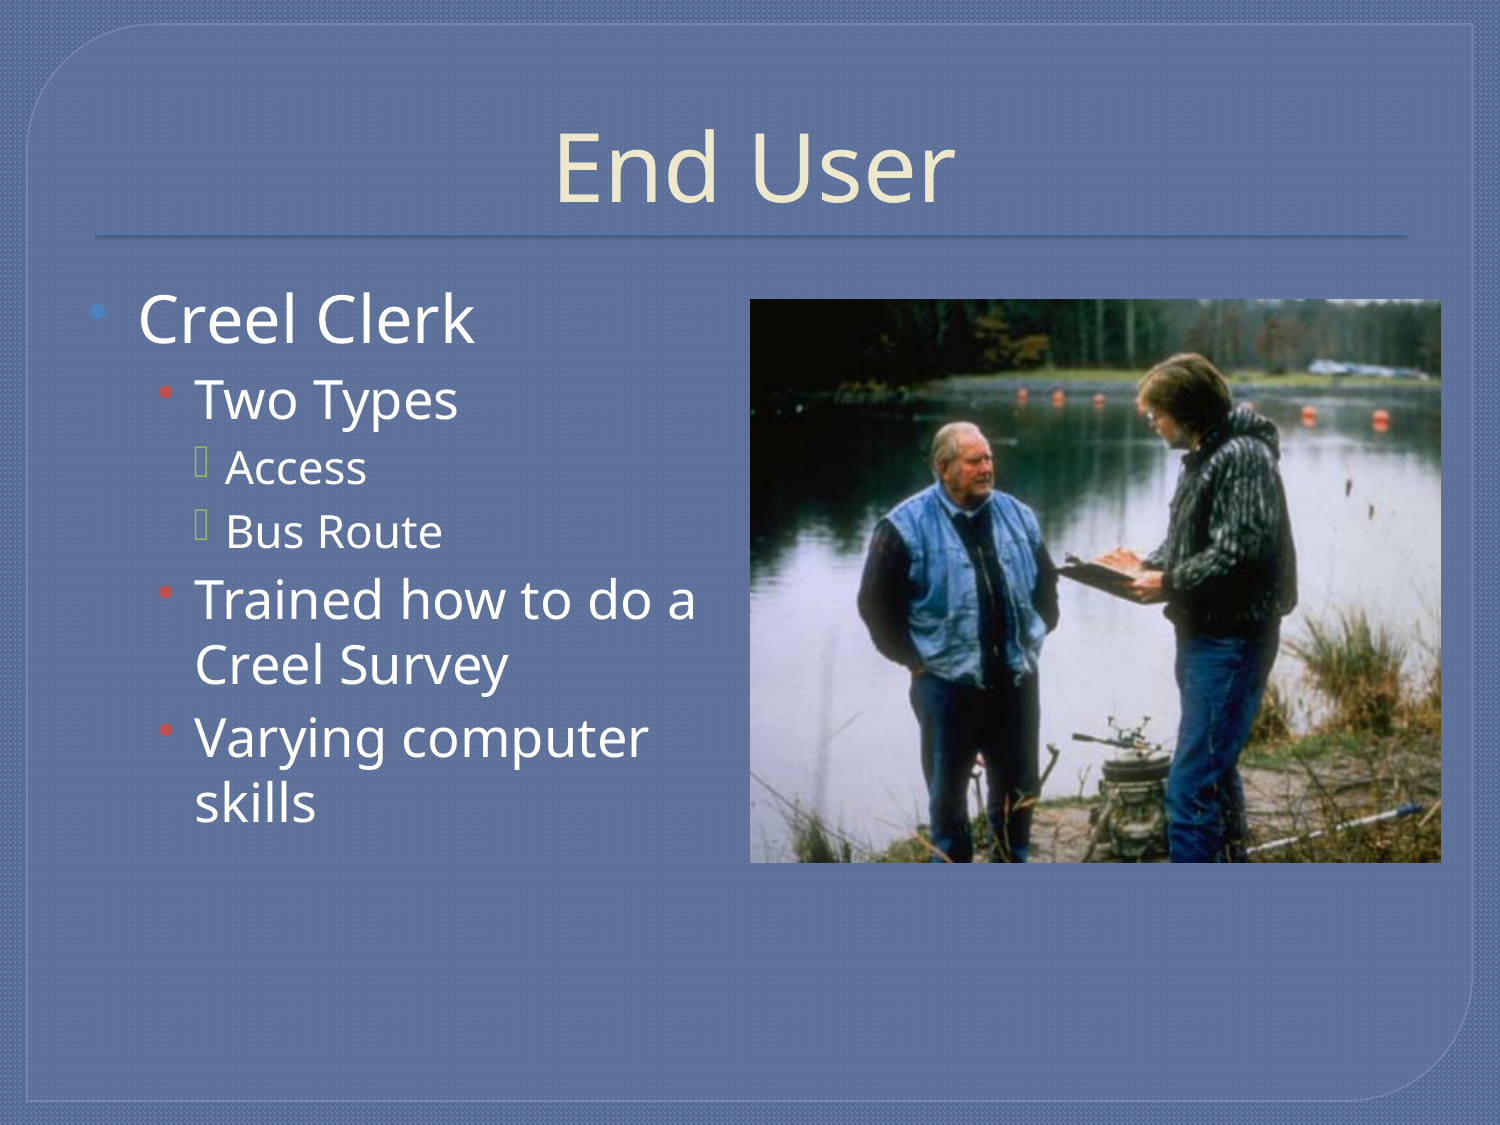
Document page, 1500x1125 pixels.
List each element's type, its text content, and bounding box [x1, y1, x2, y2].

list Creel Clerk Two Types Access Bus Route Trained how to do a Creel Survey Varying computer skills [75, 270, 738, 1013]
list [749, 299, 1441, 863]
title End User [75, 41, 1425, 230]
